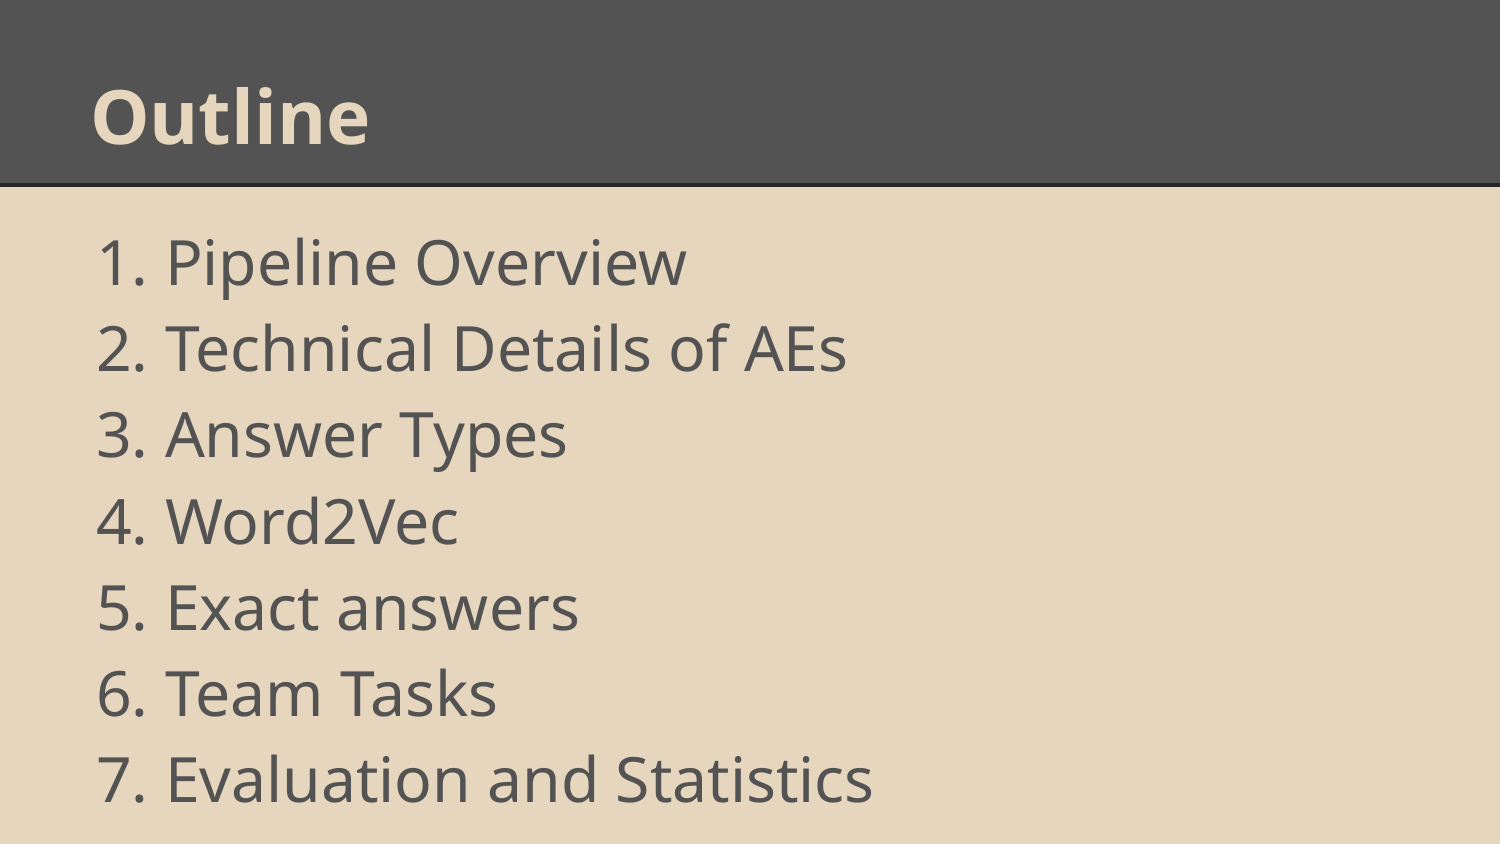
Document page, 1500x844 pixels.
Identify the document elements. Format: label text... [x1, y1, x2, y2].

list Pipeline Overview Technical Details of AEs Answer Types Word2Vec Exact answers Team Tasks Evaluation and Statistics [75, 196, 1425, 808]
title Outline [75, 33, 1425, 175]
